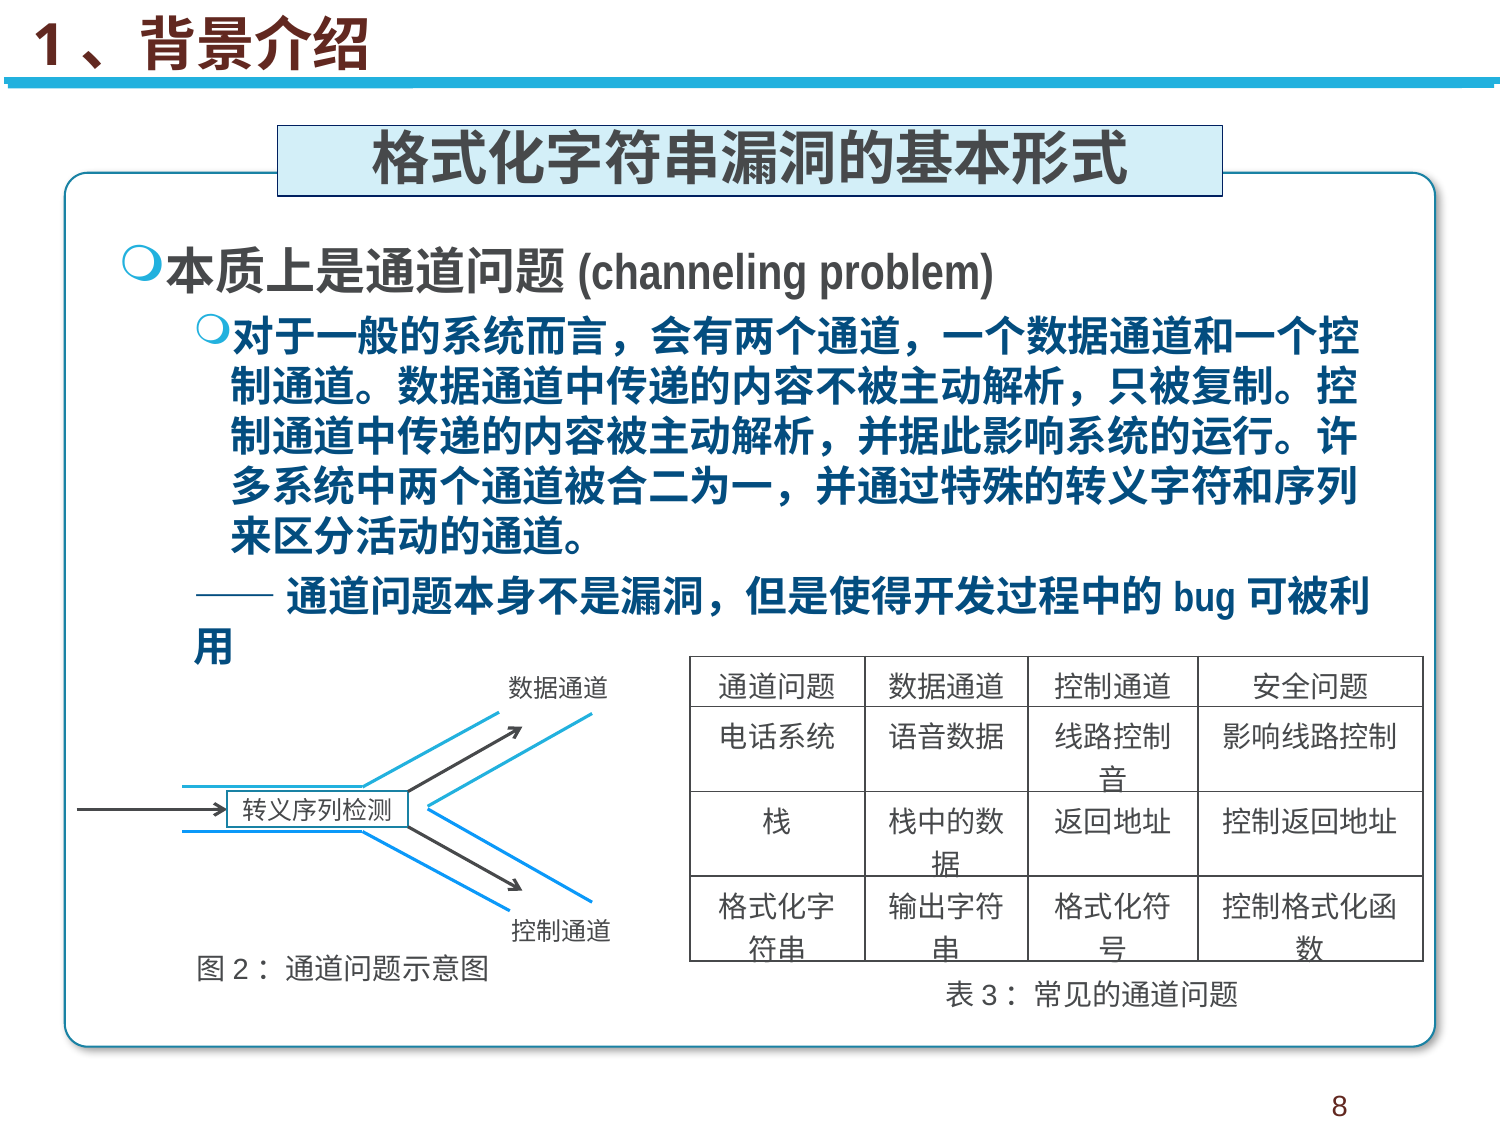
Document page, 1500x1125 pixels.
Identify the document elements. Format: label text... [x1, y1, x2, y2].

table_cell 控制返回地址 [1199, 792, 1422, 875]
table_cell 返回地址 [1029, 792, 1197, 875]
table_cell 语音数据 [866, 707, 1027, 791]
table_cell 栈中的数据 [866, 792, 1027, 875]
table_header 数据通道 [866, 657, 1027, 706]
table_cell 格式化字符串 [691, 877, 864, 960]
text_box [76, 665, 633, 954]
table_cell 影响线路控制 [1199, 707, 1422, 791]
table_cell 线路控制音 [1029, 707, 1197, 791]
table_header 通道问题 [691, 657, 864, 706]
slide_number 8 [1316, 1084, 1490, 1125]
table_cell 输出字符串 [866, 877, 1027, 960]
list 格式化字符串漏洞的基本形式 [277, 125, 1223, 197]
table_cell 格式化符号 [1029, 877, 1197, 960]
table_cell 电话系统 [691, 707, 864, 791]
table_cell 控制格式化函数 [1199, 877, 1422, 960]
title 1、背景介绍 [17, 7, 1483, 85]
list 本质上是通道问题(channeling problem) 对于一般的系统而言，会有两个通道，一个数据通道和一个控制通道。数据通道中传递的内容不被主动解析，只被复制。控制通道中传递的内容被主动解析，并据此影响系统的运行。许多系统中两个通道被合二为一，并通过特殊的转义字符和序列来区分活动的通道。 ——通道问题本身不是漏洞，但是使得开发过程中的bug可被利用 [103, 231, 1397, 1031]
table_header 控制通道 [1029, 657, 1197, 706]
table_header 安全问题 [1199, 657, 1422, 706]
text_box 表3：常见的通道问题 [930, 968, 1277, 1019]
table_cell 栈 [691, 792, 864, 875]
text_box 图2：通道问题示意图 [181, 954, 528, 993]
